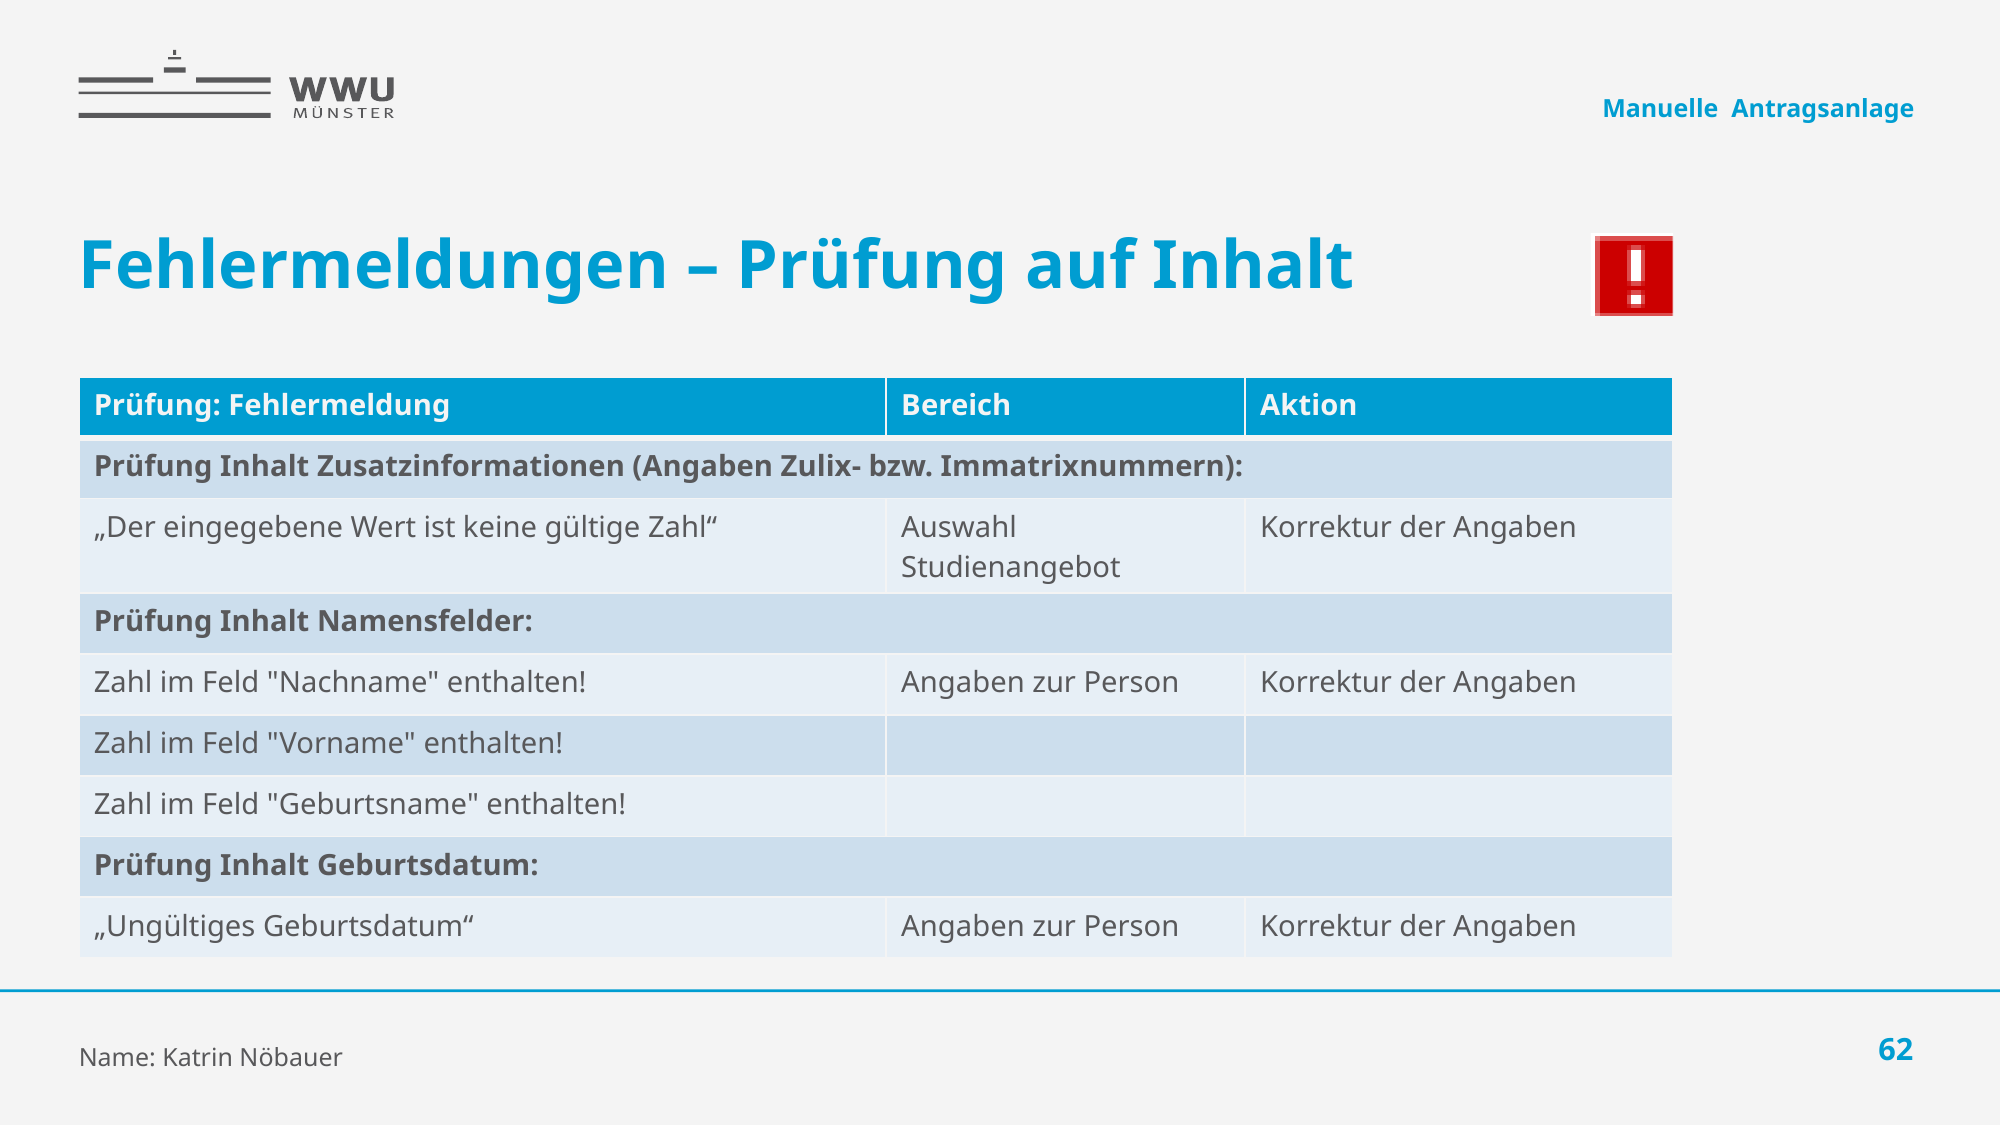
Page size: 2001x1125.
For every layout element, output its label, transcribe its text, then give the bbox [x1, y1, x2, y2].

title Fehlermeldungen – Prüfung auf Inhalt [78, 221, 1922, 316]
table_cell „Der eingegebene Wert ist keine gültige Zahl“ [80, 499, 885, 592]
table_cell Zahl im Feld "Nachname" enthalten! [80, 655, 885, 714]
footer Name: Katrin Nöbauer [78, 1012, 1213, 1072]
table_cell Angaben zur Person [887, 655, 1244, 714]
table_header Aktion [1246, 378, 1672, 435]
table_cell [1246, 777, 1672, 836]
table_cell Prüfung Inhalt Namensfelder: [80, 594, 1672, 653]
table_cell „Ungültiges Geburtsdatum“ [80, 898, 885, 957]
table_cell [887, 777, 1244, 836]
table_cell Korrektur der Angaben [1246, 499, 1672, 592]
slide_number Manuelle Antragsanlage [787, 63, 1922, 123]
table_cell [887, 716, 1244, 775]
picture [1590, 233, 1674, 316]
table_cell [1246, 716, 1672, 775]
table_header Bereich [887, 378, 1244, 435]
table_cell Zahl im Feld "Geburtsname" enthalten! [80, 777, 885, 836]
table_cell Prüfung Inhalt Zusatzinformationen (Angaben Zulix- bzw. Immatrixnummern): [80, 441, 1672, 498]
slide_number 62 [1763, 1012, 1922, 1072]
table_cell Prüfung Inhalt Geburtsdatum: [80, 837, 1672, 896]
table_cell Angaben zur Person [887, 898, 1244, 957]
table_cell Zahl im Feld "Vorname" enthalten! [80, 716, 885, 775]
table_cell Korrektur der Angaben [1246, 898, 1672, 957]
table_cell Auswahl Studienangebot [887, 499, 1244, 592]
table_cell Korrektur der Angaben [1246, 655, 1672, 714]
table_header Prüfung: Fehlermeldung [80, 378, 885, 435]
